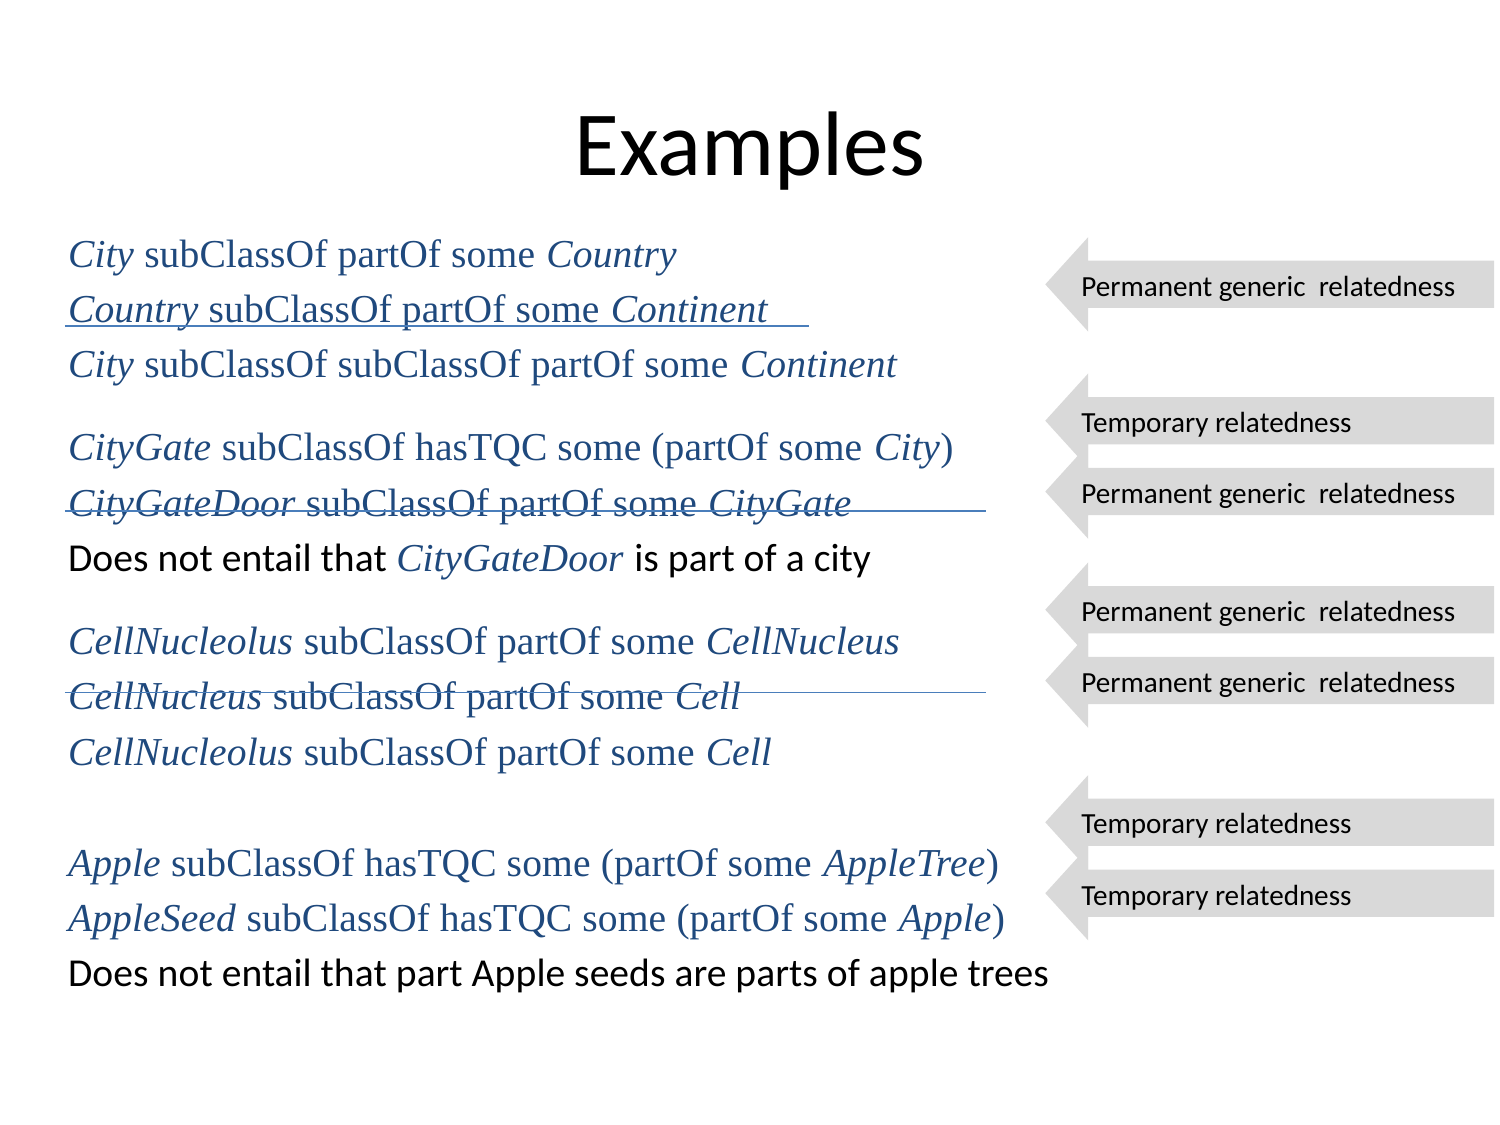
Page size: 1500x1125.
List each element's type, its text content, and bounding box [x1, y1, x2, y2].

text_box Temporary relatedness [1043, 844, 1497, 943]
text_box Permanent generic relatedness [1043, 235, 1497, 334]
text_box Temporary relatedness [1043, 371, 1497, 456]
text_box Permanent generic relatedness [1043, 560, 1497, 645]
text_box Temporary relatedness [1043, 773, 1497, 858]
text_box Permanent generic relatedness [1043, 442, 1497, 541]
title Examples [75, 45, 1425, 219]
text_box City subClassOf partOf some Country Country subClassOf partOf some Continent City subClassOf subClassOf partOf some Continent CityGate subClassOf hasTQC some (partOf some City) CityGateDoor subClassOf partOf some CityGate Does not entail that CityGateDoor is part of a city CellNucleolus subClassOf partOf some CellNucleus CellNucleus subClassOf partOf some Cell CellNucleolus subClassOf partOf some Cell Apple subClassOf hasTQC some (partOf some AppleTree) AppleSeed subClassOf hasTQC some (partOf some Apple) Does not entail that part Apple seeds are parts of apple trees [53, 219, 1495, 1118]
text_box Permanent generic relatedness [1043, 631, 1497, 730]
